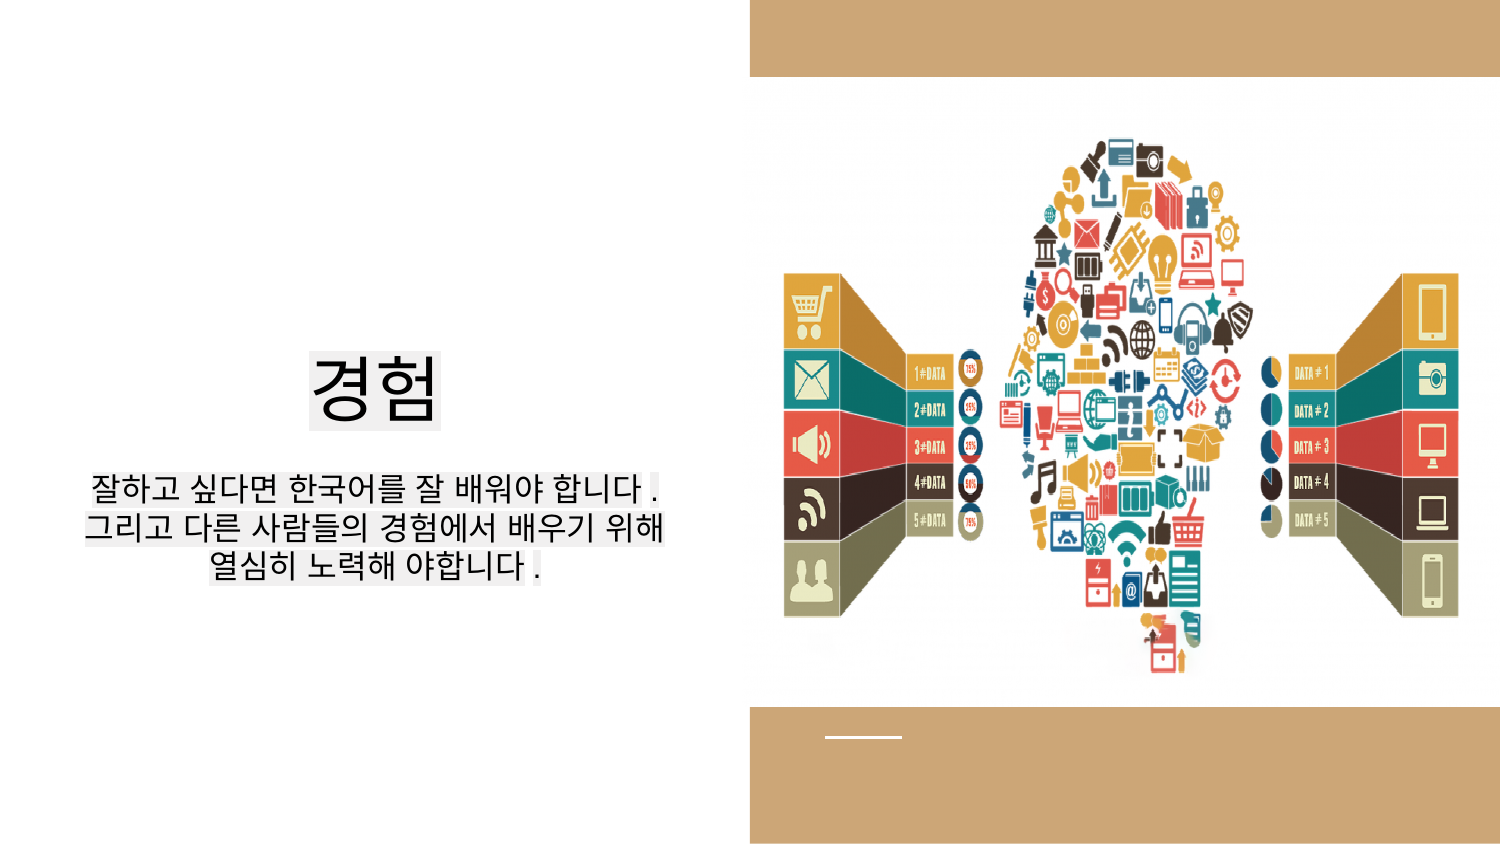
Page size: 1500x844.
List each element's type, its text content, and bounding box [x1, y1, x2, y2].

subtitle 잘하고 싶다면 한국어를 잘 배워야 합니다. 그리고 다른 사람들의 경험에서 배우기 위해 열심히 노력해 야합니다. [43, 454, 708, 713]
picture [741, 77, 1500, 707]
title 경험 [43, 152, 708, 446]
